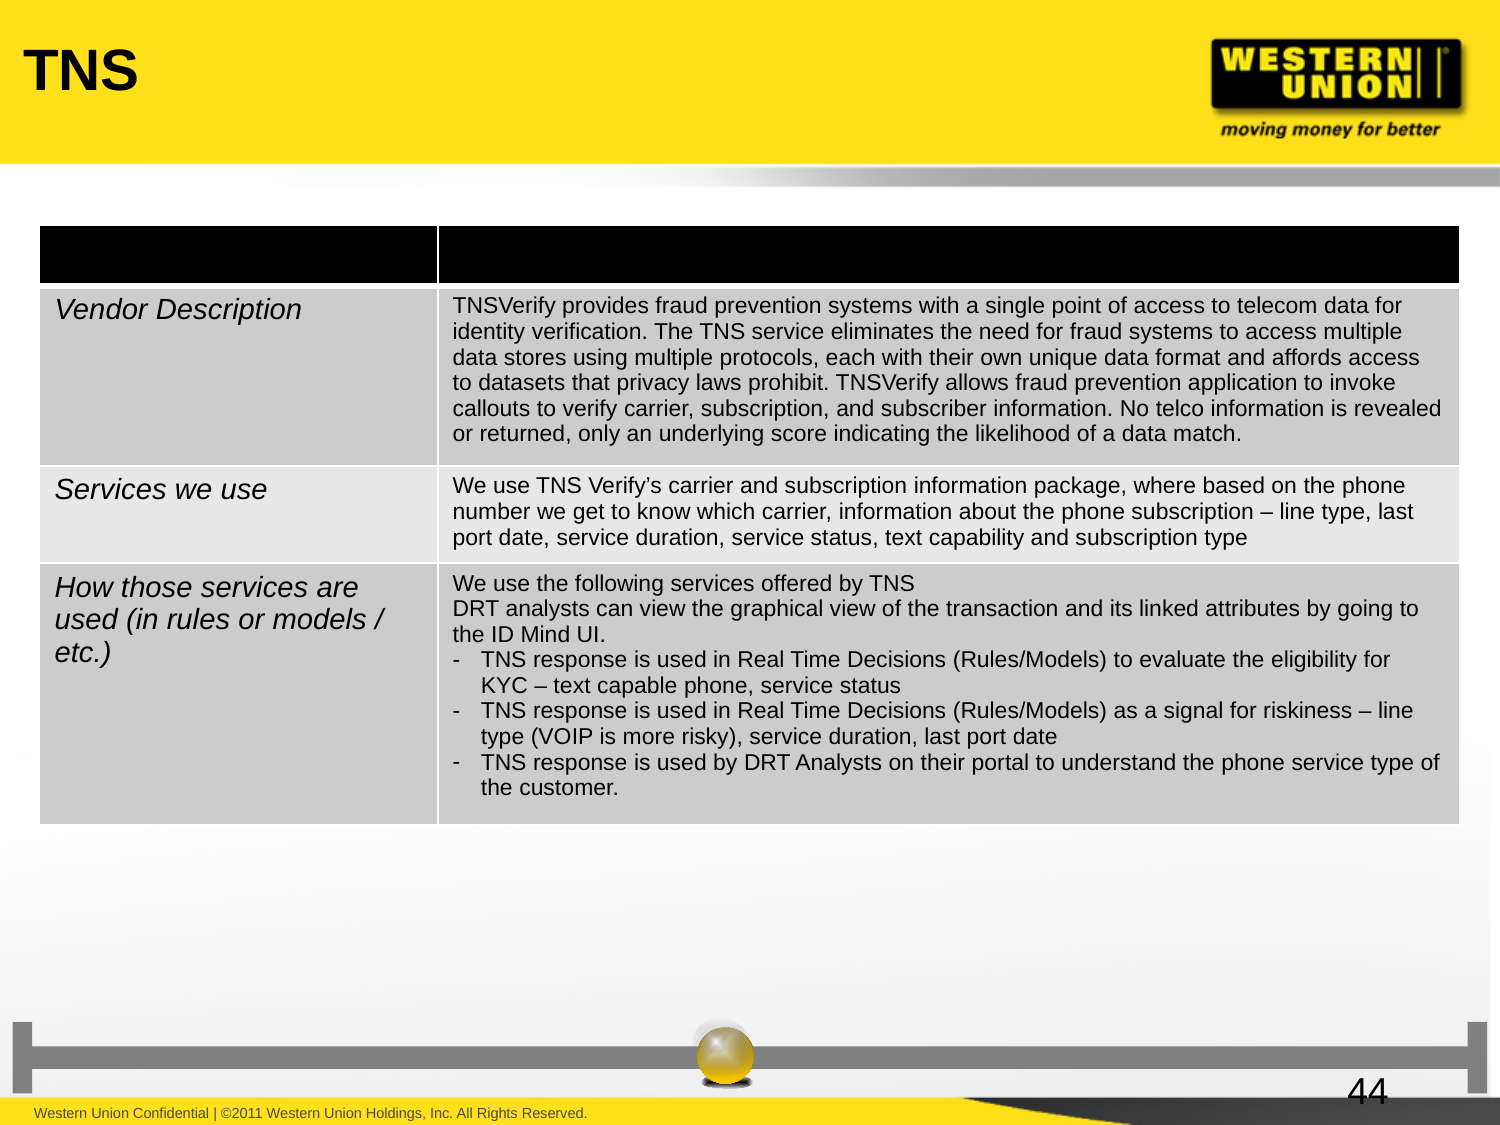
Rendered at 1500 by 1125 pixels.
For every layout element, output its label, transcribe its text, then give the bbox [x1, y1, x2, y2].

table_cell Vendor Description [40, 289, 437, 465]
table_cell We use the following services offered by TNS DRT analysts can view the graphical view of the transaction and its linked attributes by going to the ID Mind UI. TNS response is used in Real Time Decisions (Rules/Models) to evaluate the eligibility for KYC – text capable phone, service status TNS response is used in Real Time Decisions (Rules/Models) as a signal for riskiness – line type (VOIP is more risky), service duration, last port date TNS response is used by DRT Analysts on their portal to understand the phone service type of the customer. [439, 564, 1459, 824]
table_cell Services we use [40, 467, 437, 562]
table_cell TNSVerify provides fraud prevention systems with a single point of access to telecom data for identity verification. The TNS service eliminates the need for fraud systems to access multiple data stores using multiple protocols, each with their own unique data format and affords access to datasets that privacy laws prohibit. TNSVerify allows fraud prevention application to invoke callouts to verify carrier, subscription, and subscriber information. No telco information is revealed or returned, only an underlying score indicating the likelihood of a data match. [439, 289, 1459, 465]
table_cell We use TNS Verify’s carrier and subscription information package, where based on the phone number we get to know which carrier, information about the phone subscription – line type, last port date, service duration, service status, text capability and subscription type [439, 467, 1459, 562]
picture [0, 0, 1500, 1125]
table_header [439, 226, 1459, 283]
text_box TNS [8, 24, 155, 110]
table_cell How those services are used (in rules or models / etc.) [40, 564, 437, 824]
table_header [40, 226, 437, 283]
